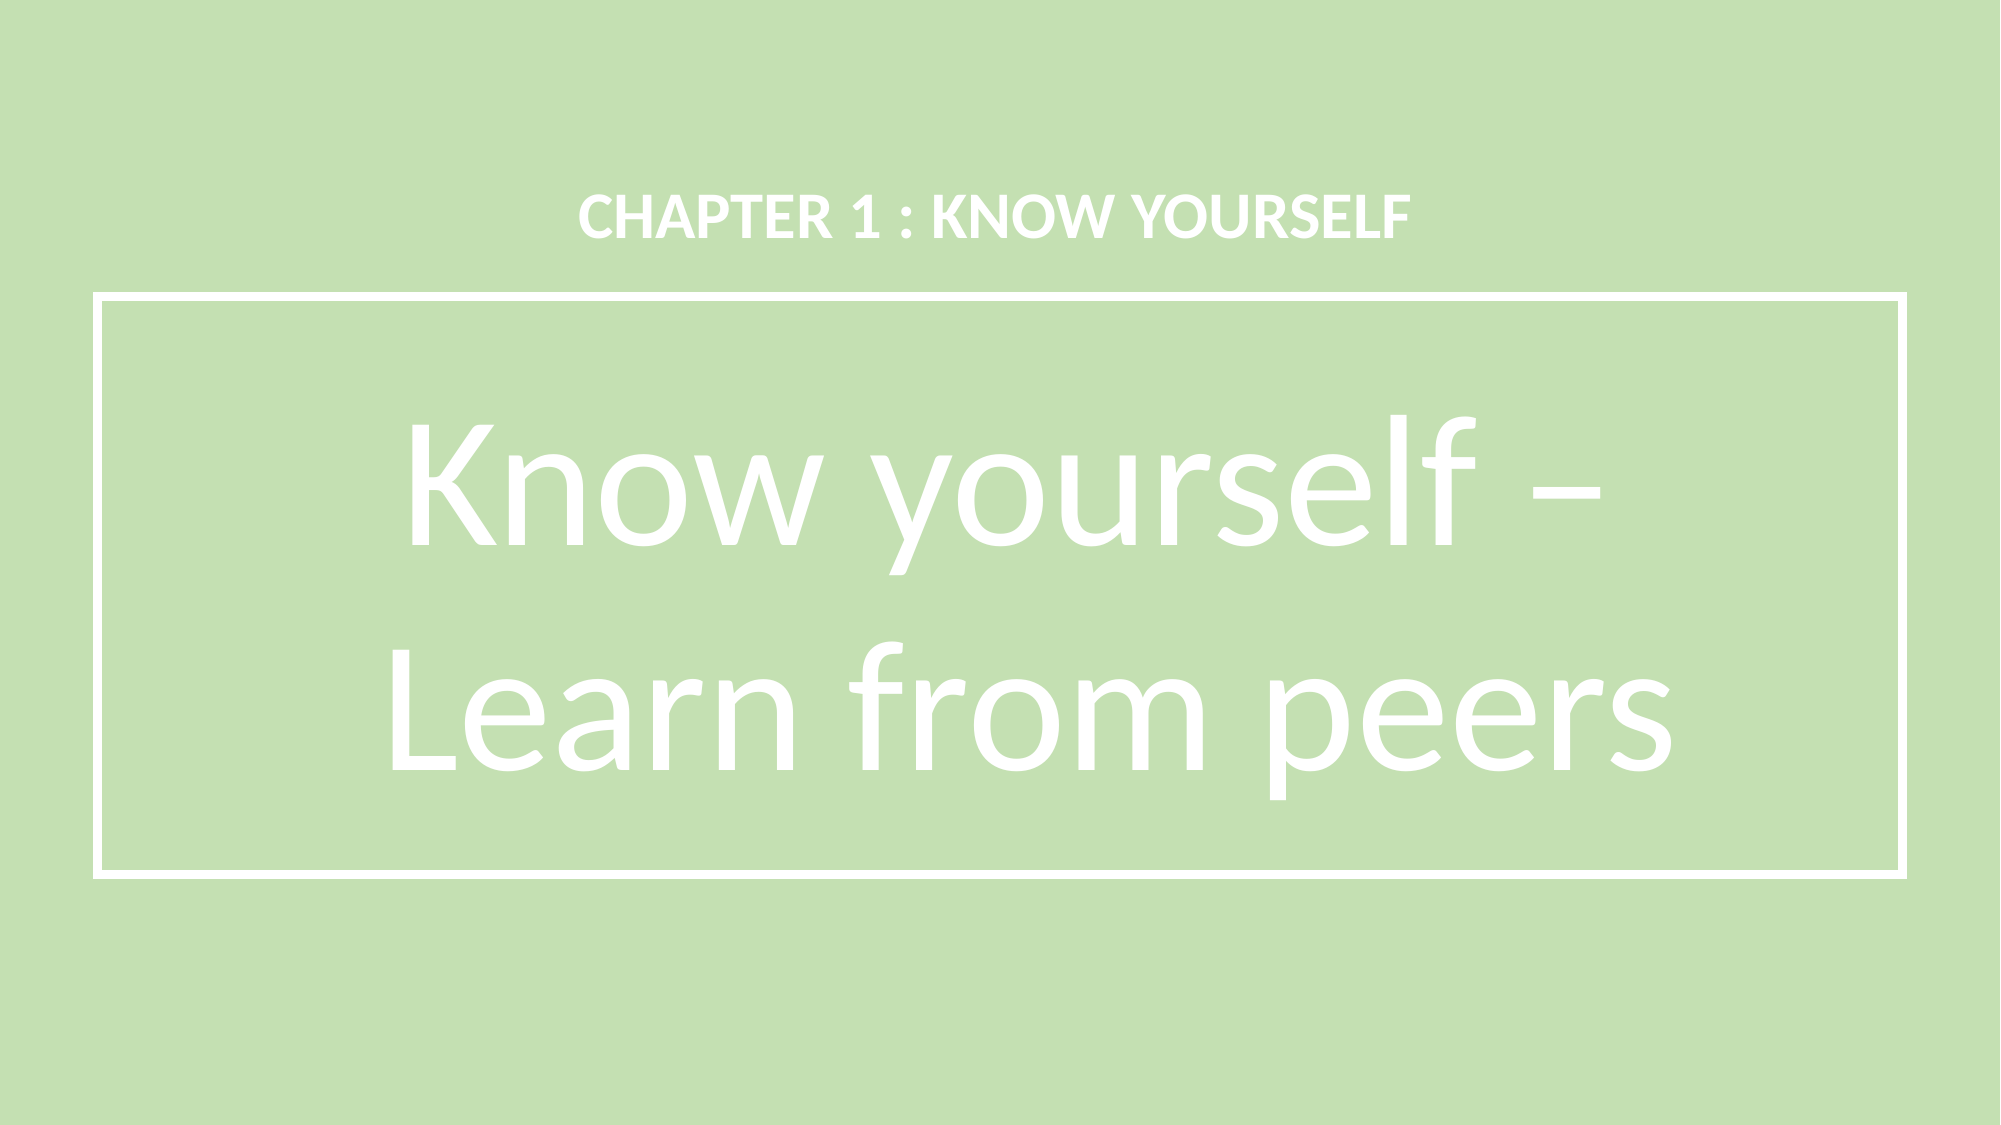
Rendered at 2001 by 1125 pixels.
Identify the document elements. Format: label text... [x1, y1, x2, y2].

text_box [0, 0, 2000, 1125]
text_box CHAPTER 1 : KNOW YOURSELF [514, 164, 1477, 260]
text_box [97, 296, 1903, 875]
